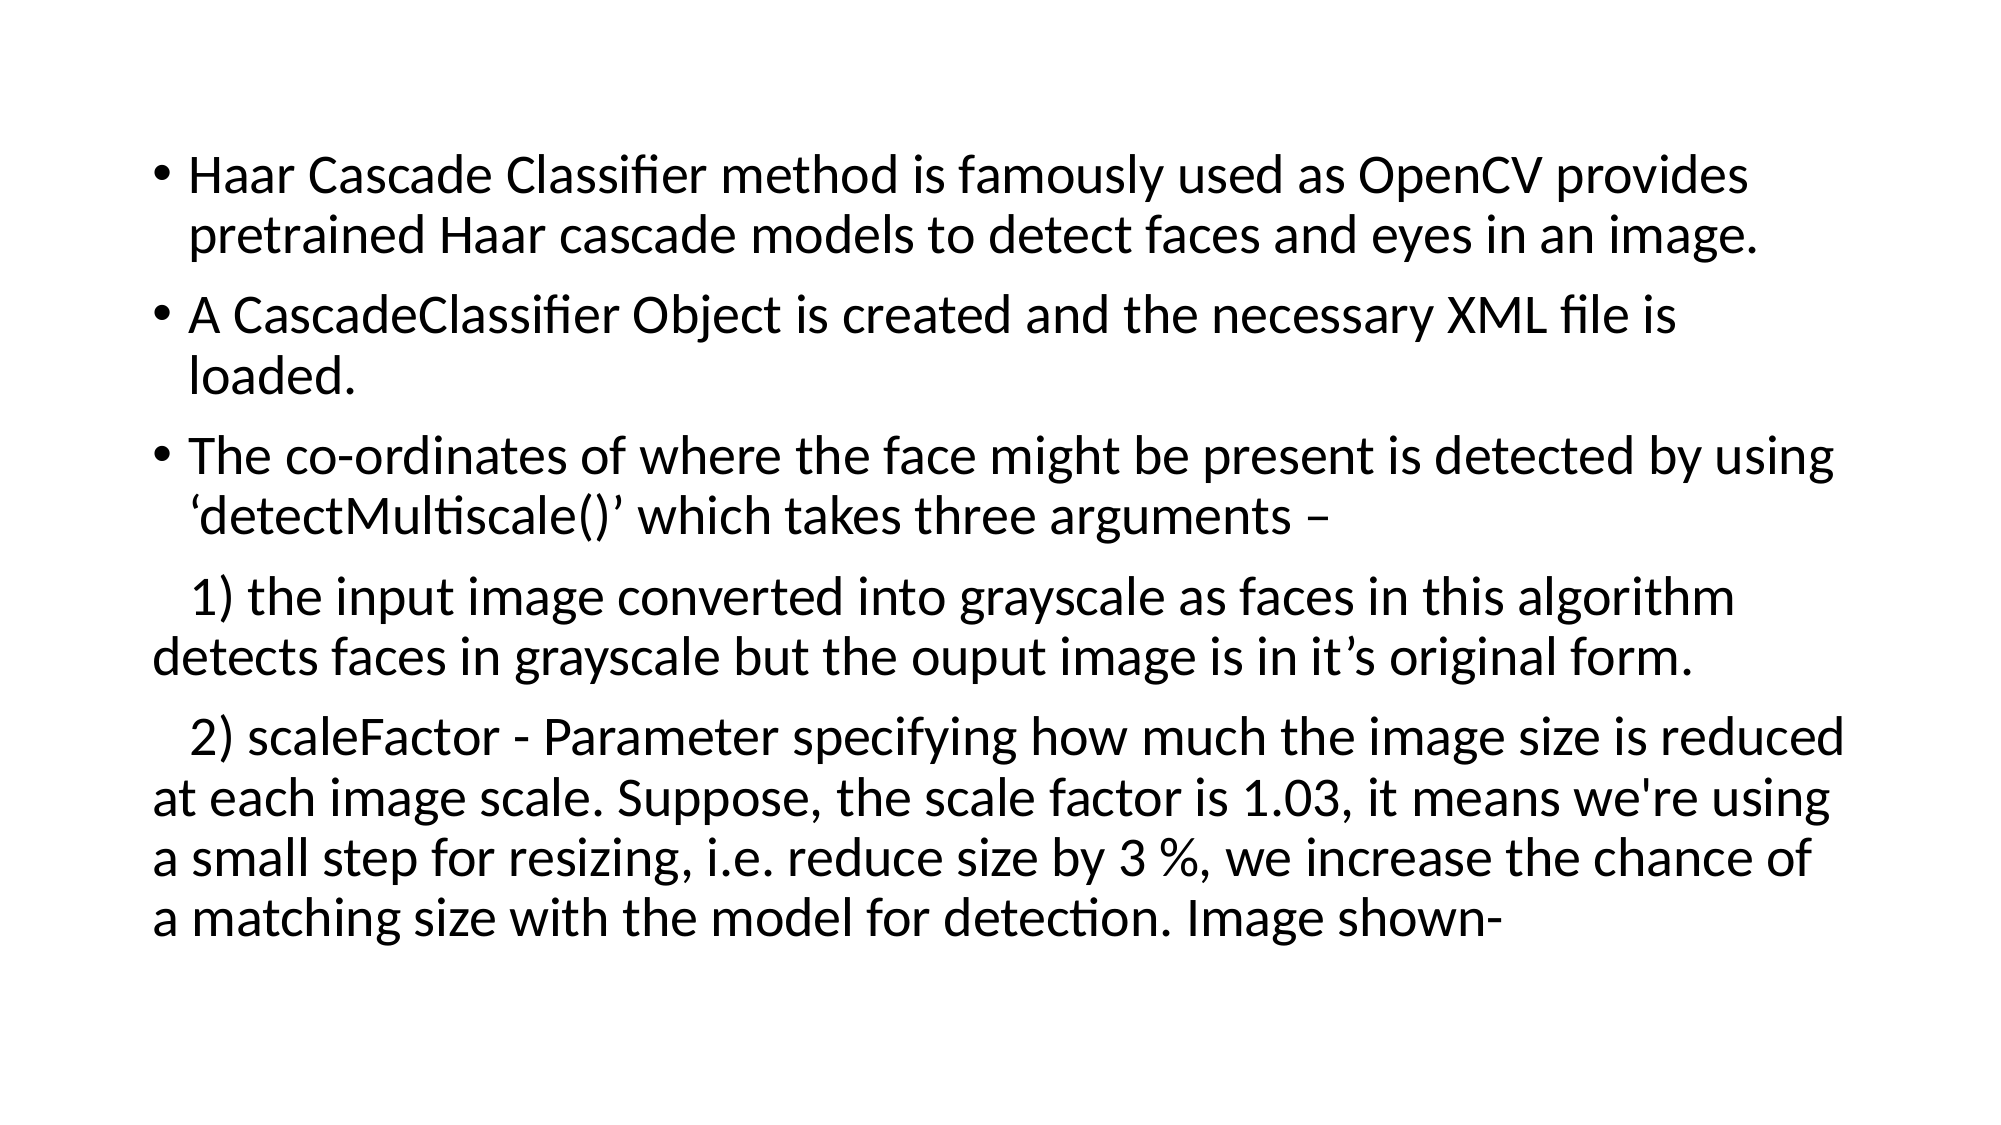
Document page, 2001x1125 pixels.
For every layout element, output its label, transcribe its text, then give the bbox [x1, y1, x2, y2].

list Haar Cascade Classifier method is famously used as OpenCV provides pretrained Haar cascade models to detect faces and eyes in an image. A CascadeClassifier Object is created and the necessary XML file is loaded. The co-ordinates of where the face might be present is detected by using ‘detectMultiscale()’ which takes three arguments – 1) the input image converted into grayscale as faces in this algorithm detects faces in grayscale but the ouput image is in it’s original form. 2) scaleFactor - Parameter specifying how much the image size is reduced at each image scale. Suppose, the scale factor is 1.03, it means we're using a small step for resizing, i.e. reduce size by 3 %, we increase the chance of a matching size with the model for detection. Image shown- [137, 137, 1863, 1014]
